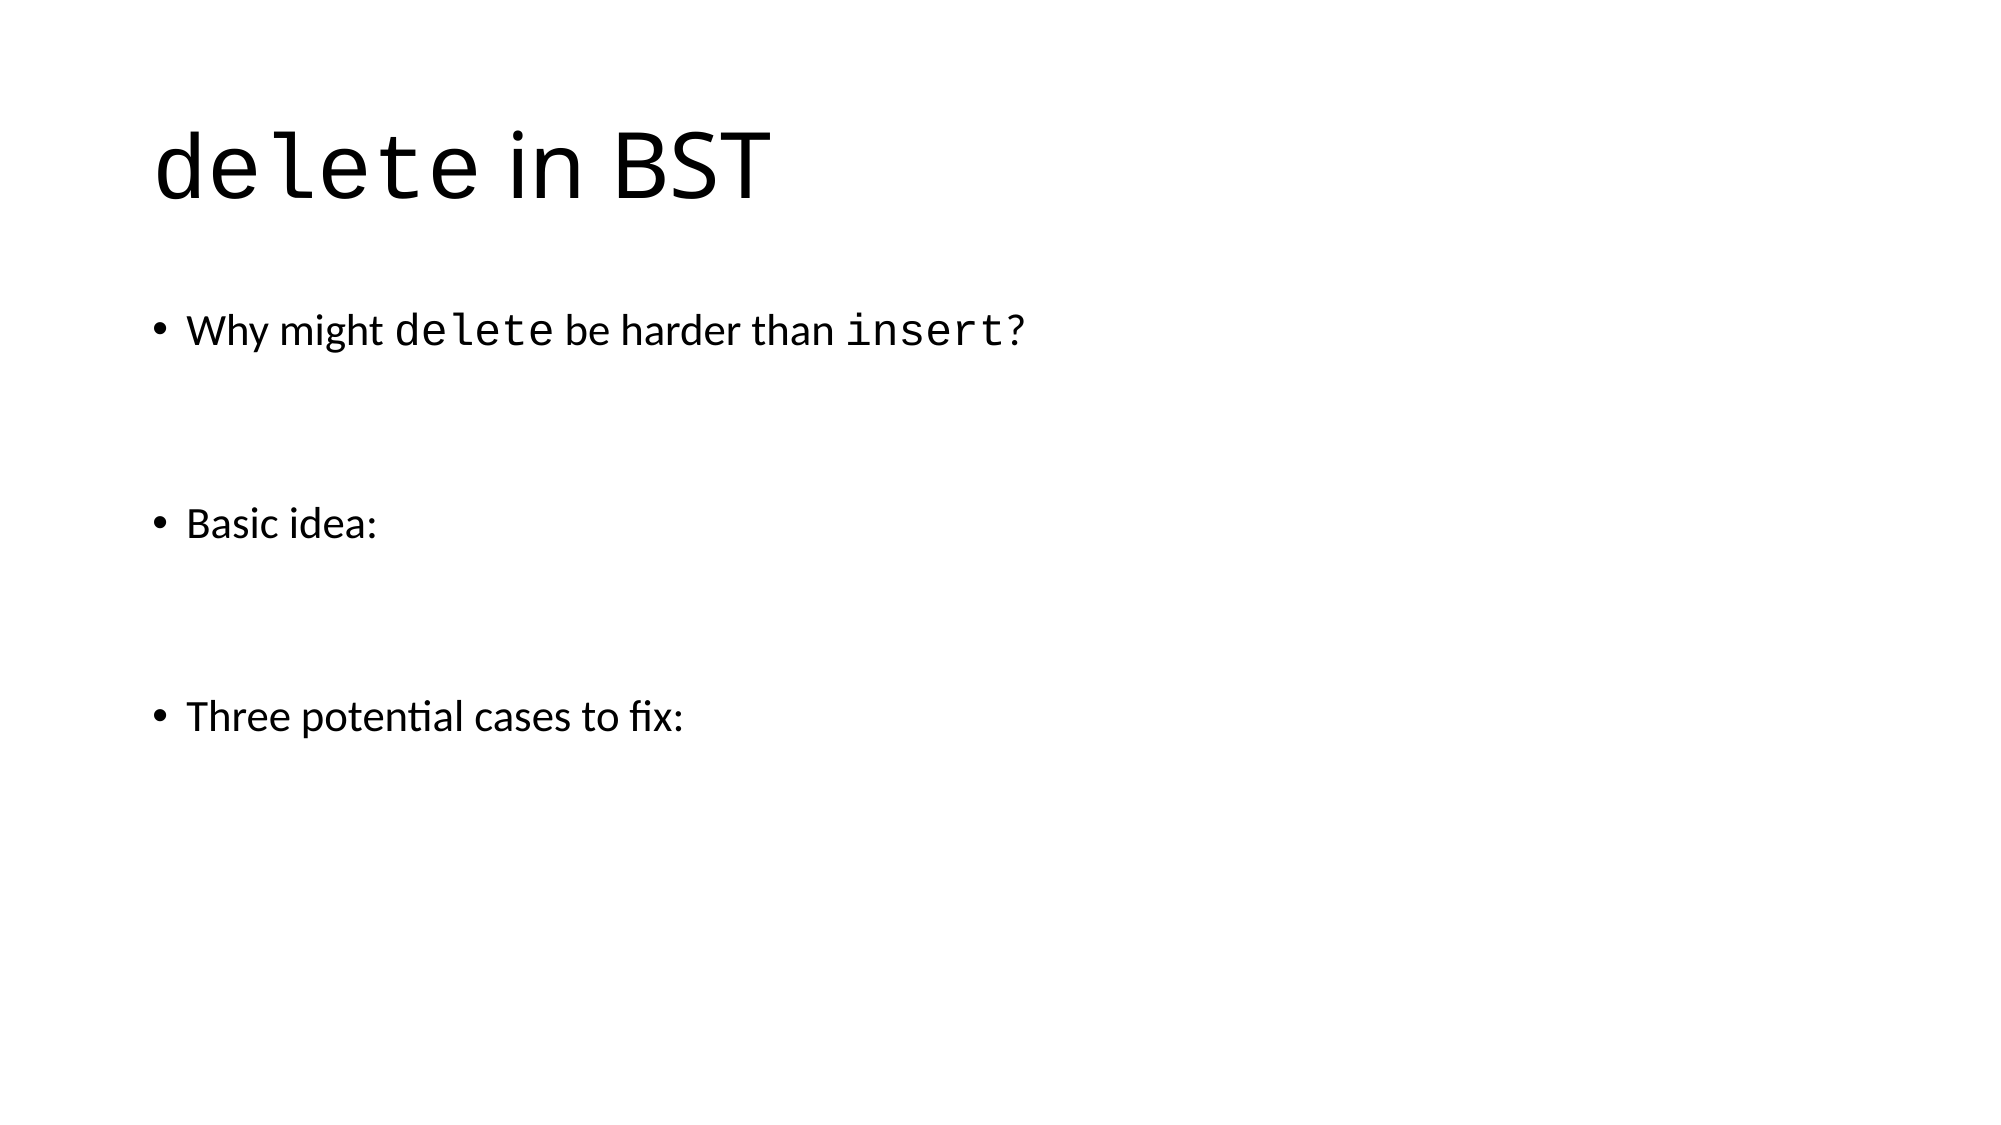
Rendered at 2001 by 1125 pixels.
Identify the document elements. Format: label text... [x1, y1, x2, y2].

list Why might delete be harder than insert? Basic idea: Three potential cases to fix: [137, 299, 1863, 1014]
title delete in BST [137, 59, 1863, 278]
